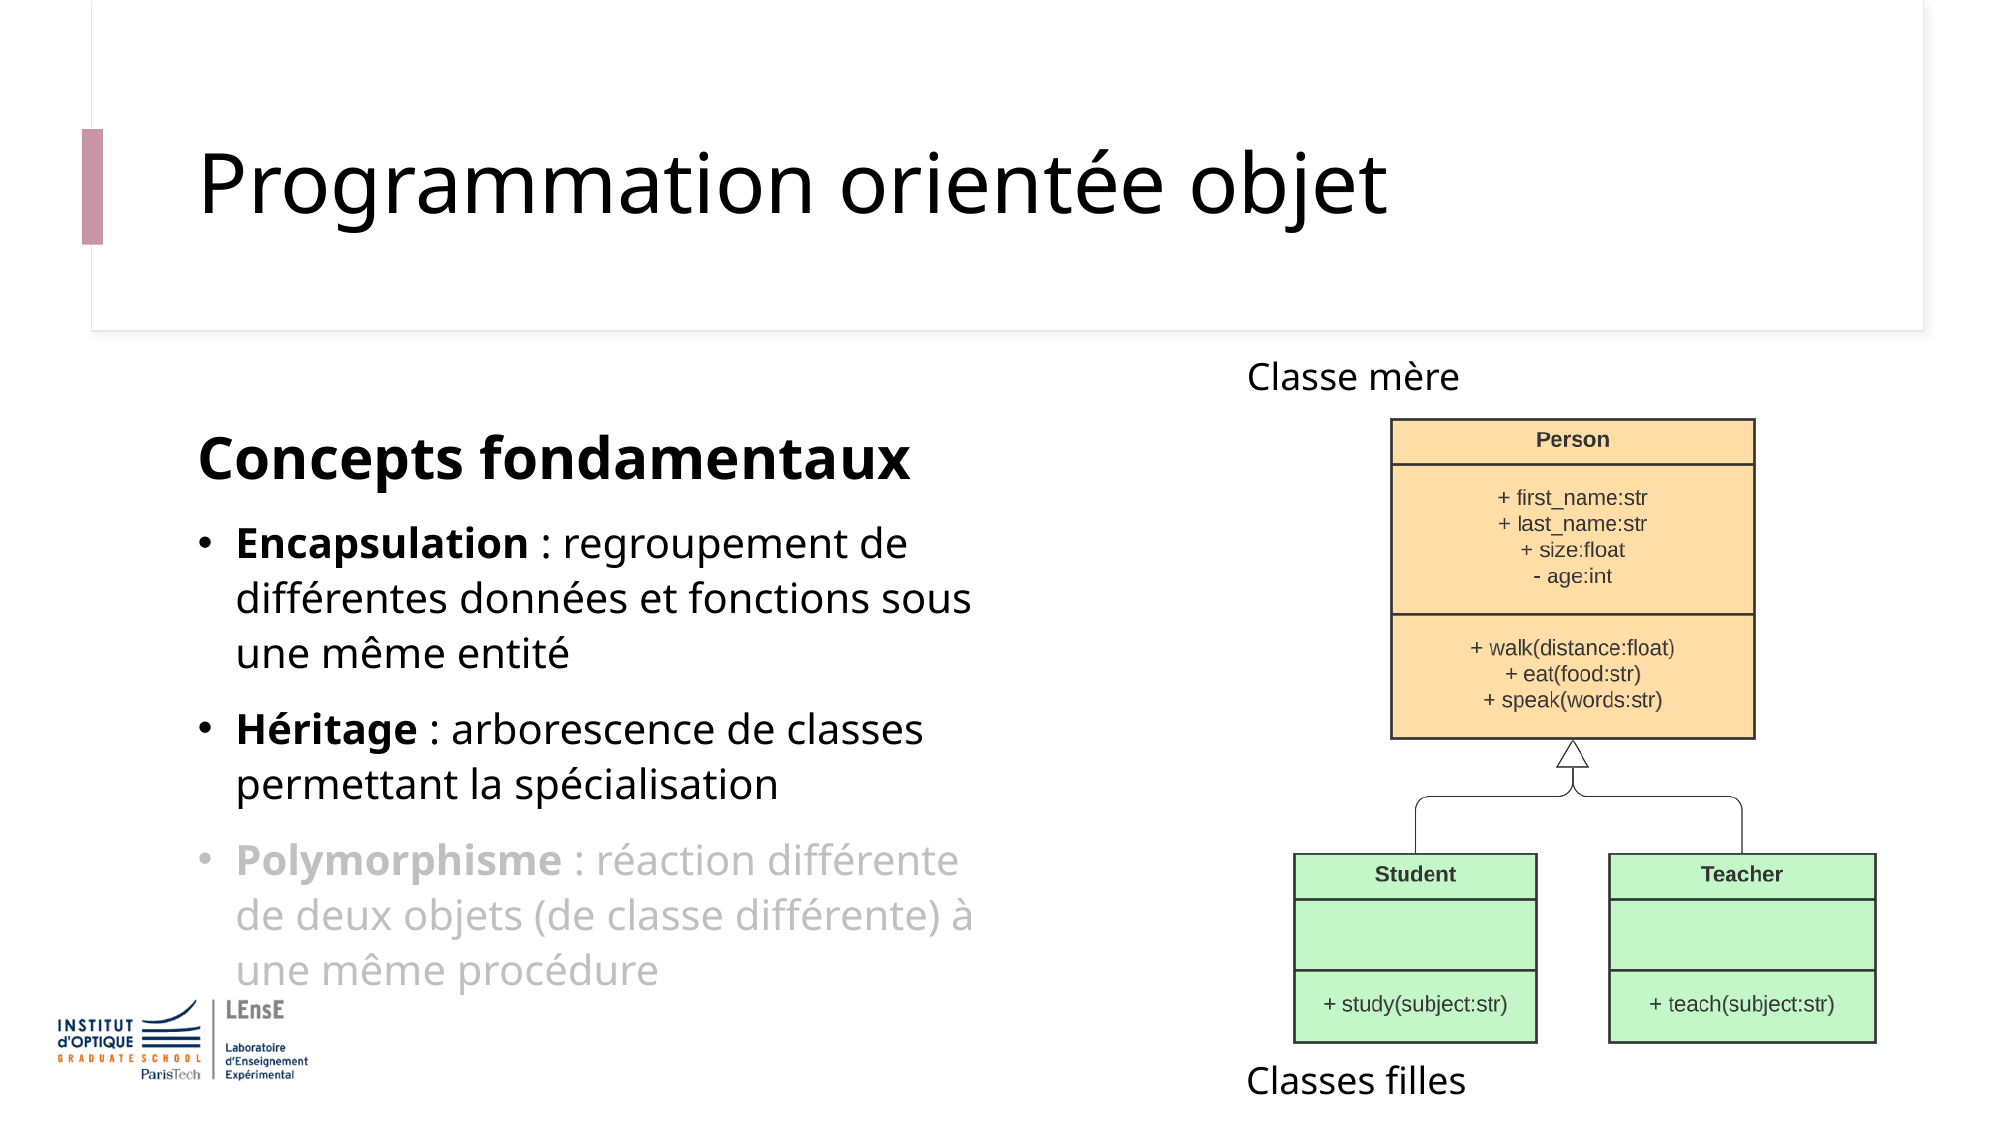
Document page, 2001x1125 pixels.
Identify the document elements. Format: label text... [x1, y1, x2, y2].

text_box Classes filles [1231, 1049, 1482, 1110]
picture [33, 973, 333, 1097]
text_box Classe mère [1232, 345, 1476, 406]
list Concepts fondamentaux Encapsulation : regroupement de différentes données et fonctions sous une même entité Héritage : arborescence de classes permettant la spécialisation Polymorphisme : réaction différente de deux objets (de classe différente) à une même procédure [183, 406, 993, 1013]
title Programmation orientée objet [183, 90, 1851, 284]
picture [1283, 406, 1880, 1050]
